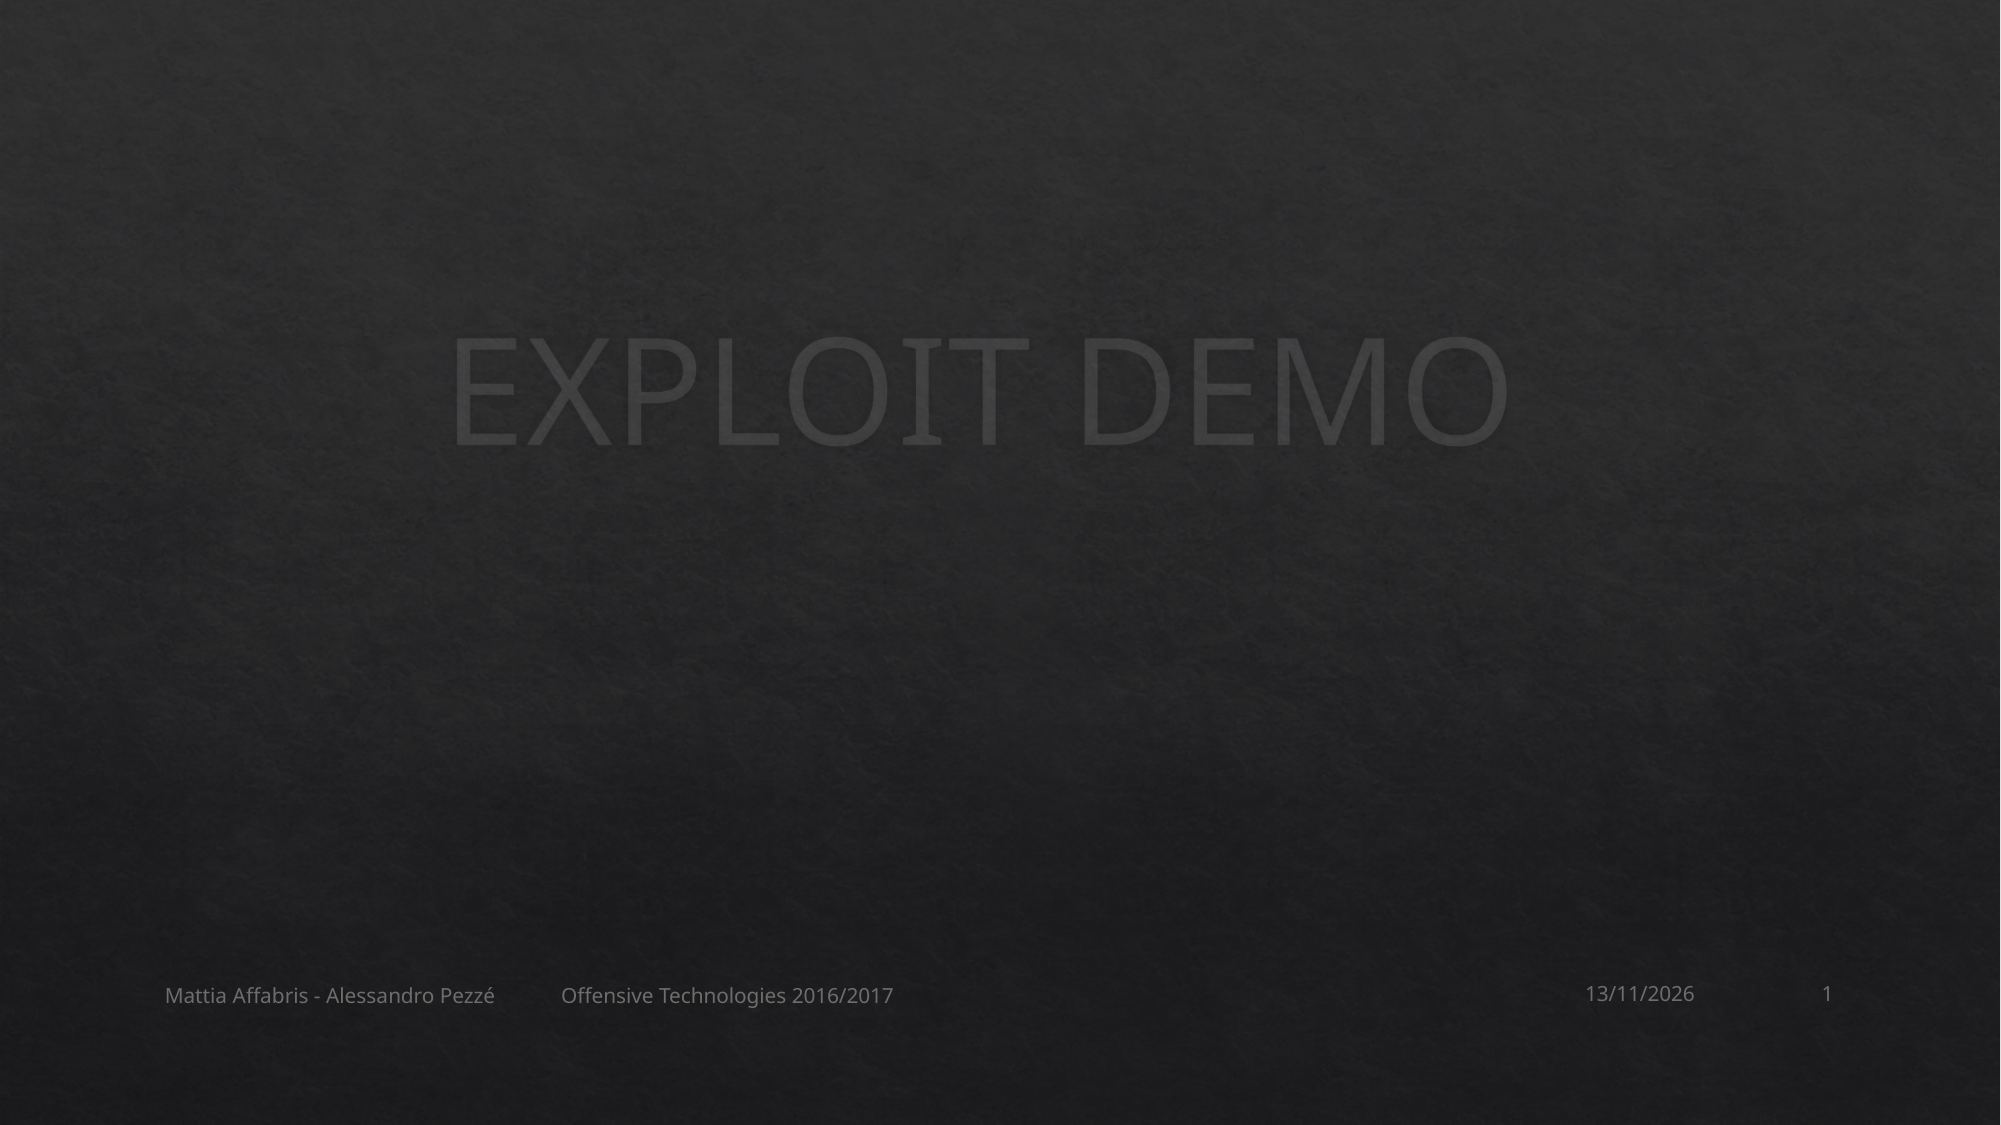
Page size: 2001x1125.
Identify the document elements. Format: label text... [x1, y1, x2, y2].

title EXPLOIT DEMO [206, 124, 1752, 647]
slide_number 1 [1724, 965, 1849, 1025]
footer Mattia Affabris - Alessandro Pezzé Offensive Technologies 2016/2017 [149, 965, 1245, 1025]
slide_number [1259, 965, 1710, 1025]
